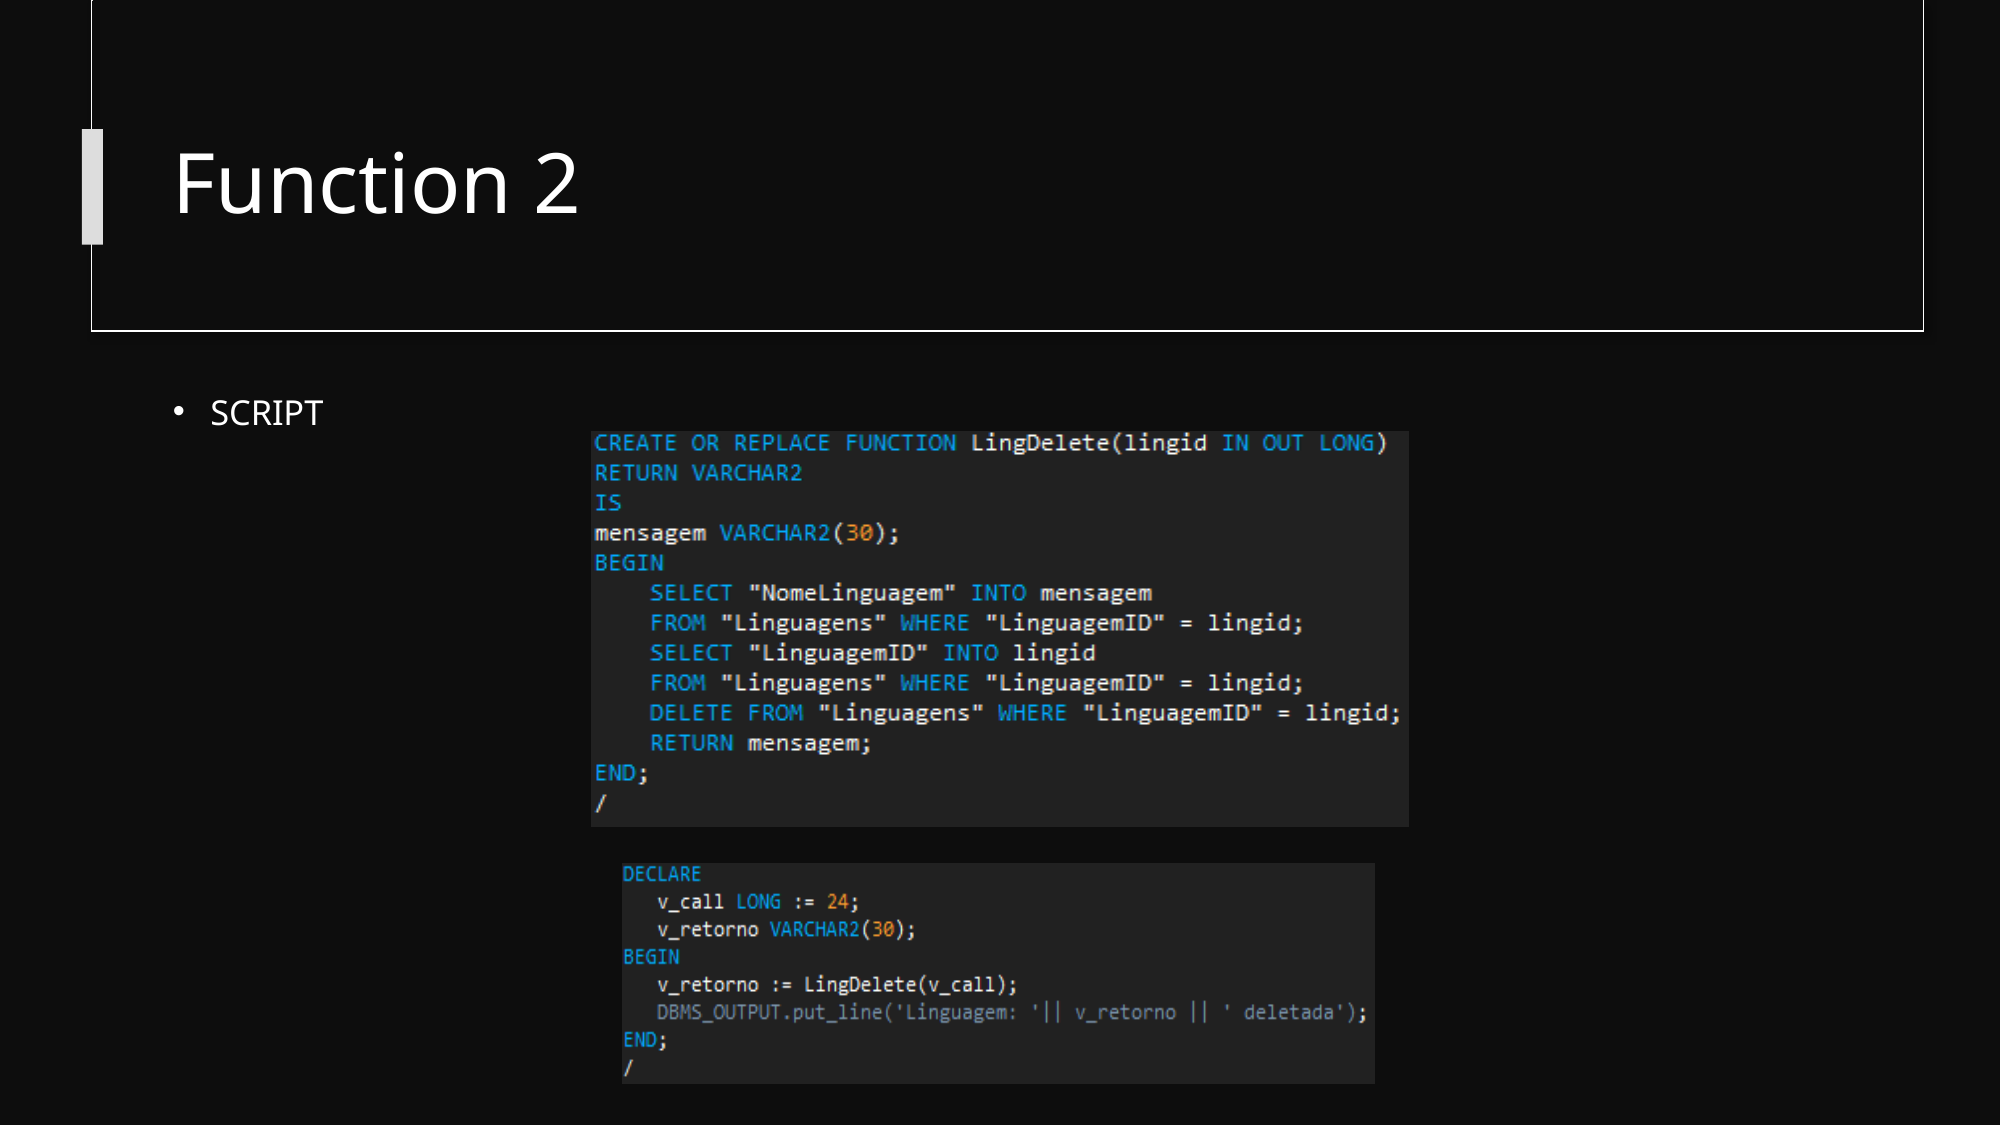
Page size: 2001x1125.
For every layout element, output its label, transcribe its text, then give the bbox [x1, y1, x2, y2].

title Function 2 [157, 90, 1826, 284]
picture [590, 431, 1409, 827]
list SCRIPT [157, 362, 1840, 1084]
picture [622, 863, 1375, 1084]
